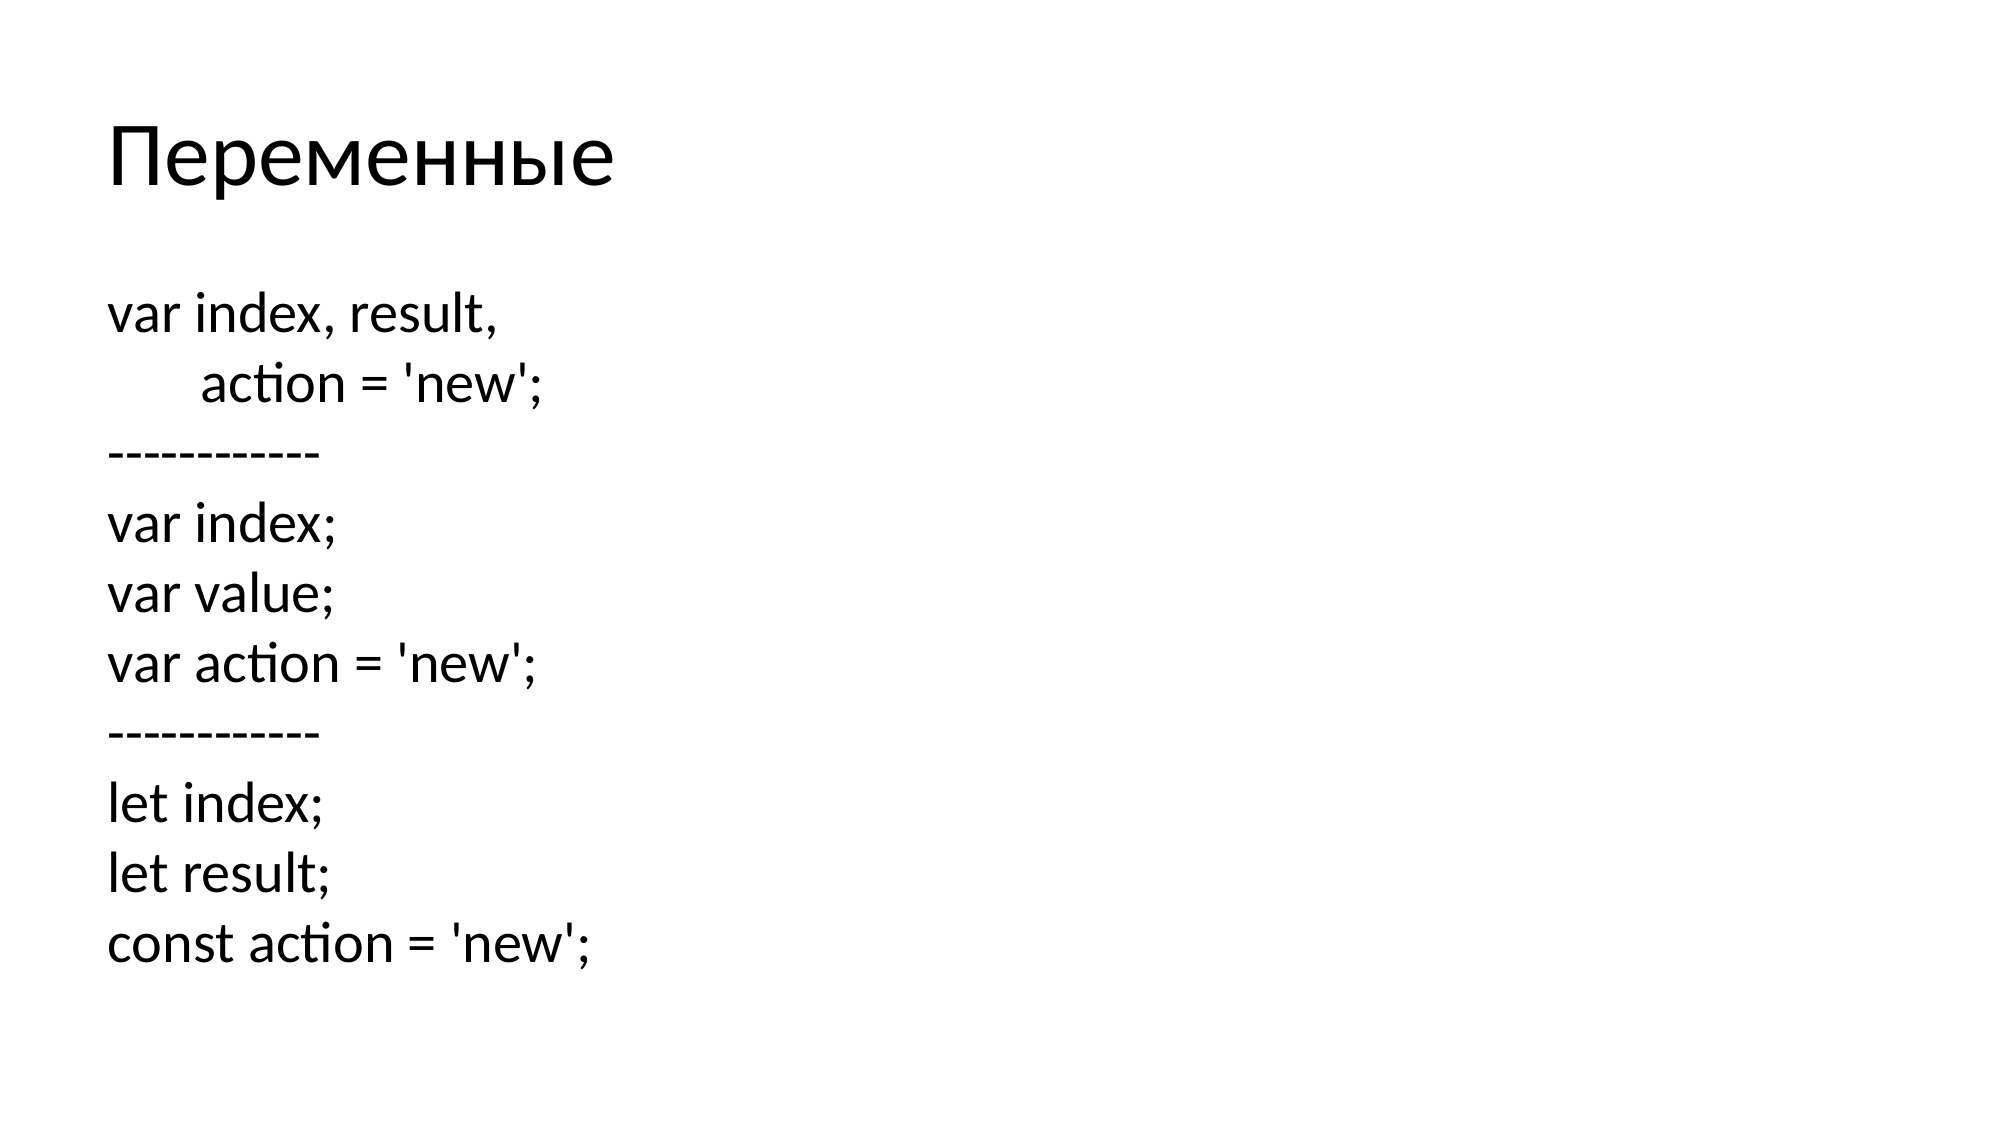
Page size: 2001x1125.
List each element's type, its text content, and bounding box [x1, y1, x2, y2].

text_box Переменные var index, result, action = 'new'; ------------ var index; var value; var action = 'new'; ------------ let index; let result; const action = 'new'; [92, 86, 1836, 982]
